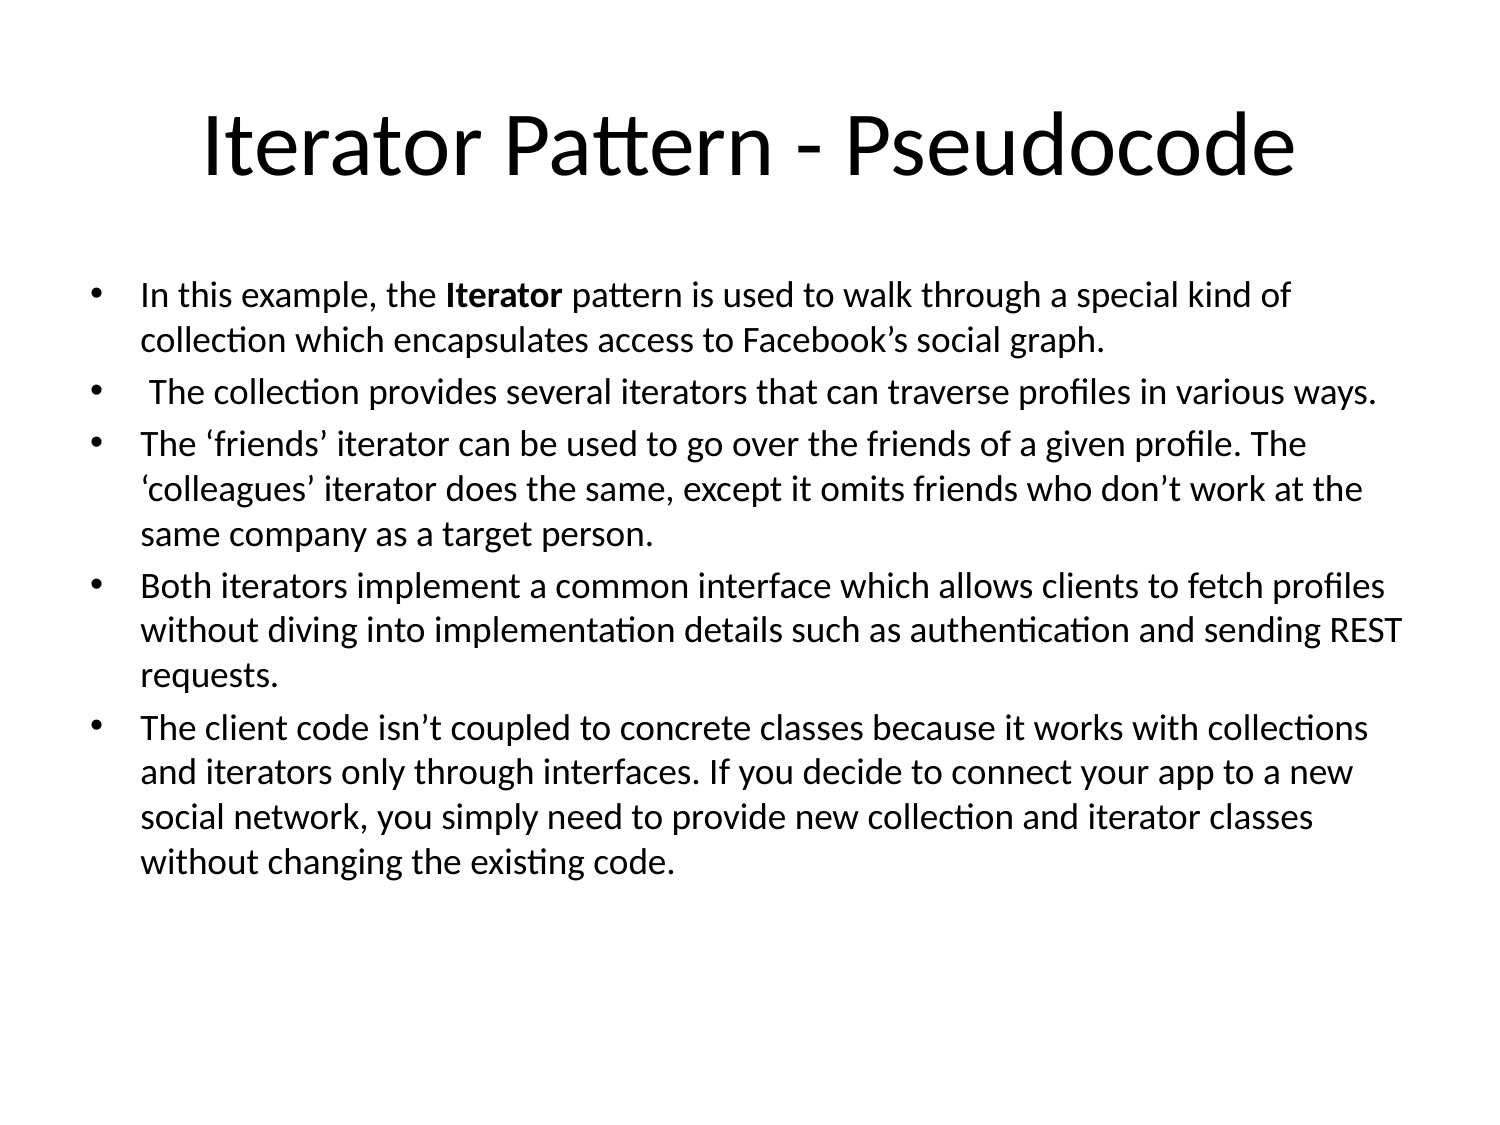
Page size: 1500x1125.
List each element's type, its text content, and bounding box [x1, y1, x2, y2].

list In this example, the Iterator pattern is used to walk through a special kind of collection which encapsulates access to Facebook’s social graph. The collection provides several iterators that can traverse profiles in various ways. The ‘friends’ iterator can be used to go over the friends of a given profile. The ‘colleagues’ iterator does the same, except it omits friends who don’t work at the same company as a target person. Both iterators implement a common interface which allows clients to fetch profiles without diving into implementation details such as authentication and sending REST requests. The client code isn’t coupled to concrete classes because it works with collections and iterators only through interfaces. If you decide to connect your app to a new social network, you simply need to provide new collection and iterator classes without changing the existing code. [75, 262, 1425, 1005]
title Iterator Pattern - Pseudocode [75, 45, 1425, 233]
